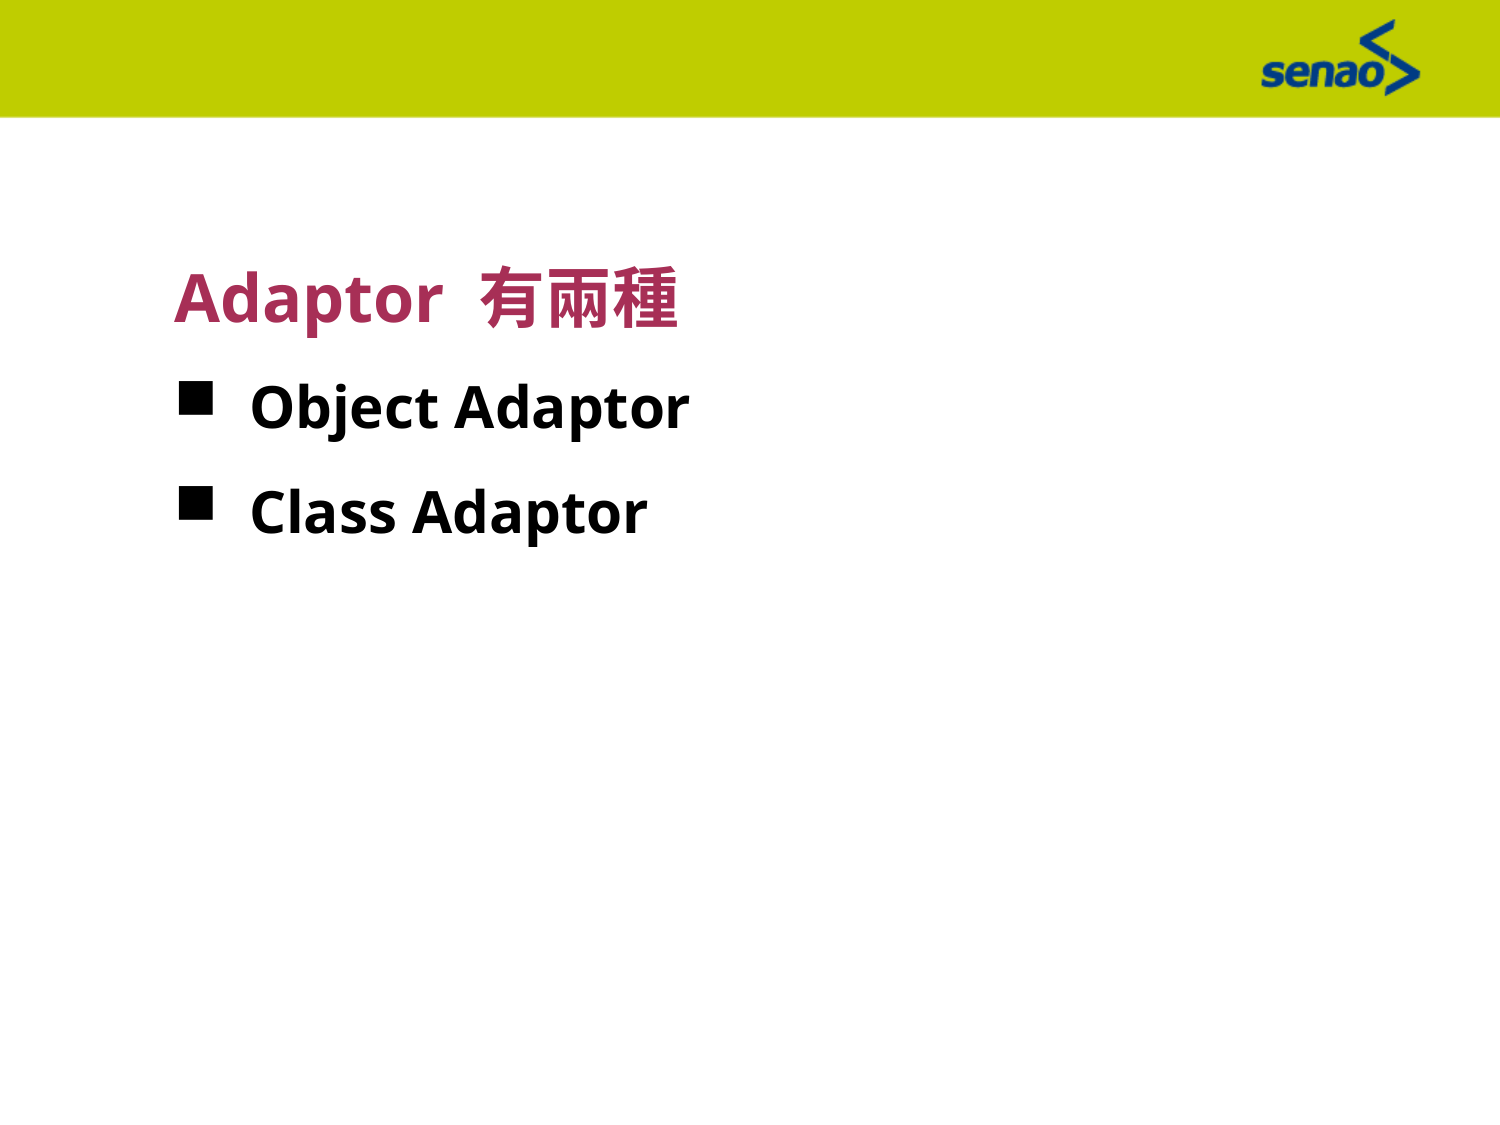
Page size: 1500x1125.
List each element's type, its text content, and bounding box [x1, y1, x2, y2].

picture [0, 0, 1500, 1125]
text_box Adaptor 有兩種 Object Adaptor Class Adaptor [159, 208, 1459, 1035]
